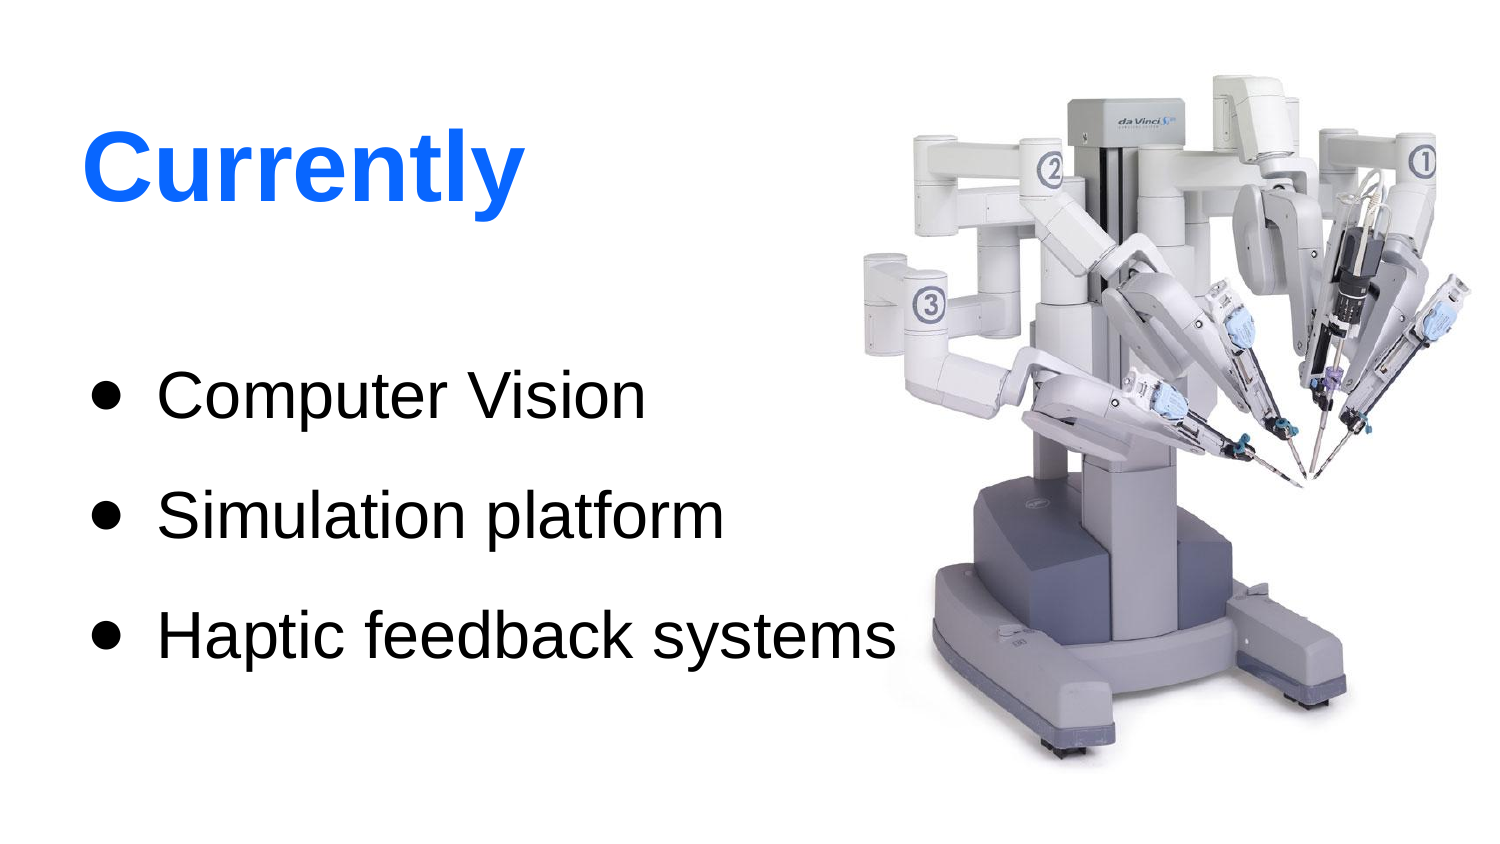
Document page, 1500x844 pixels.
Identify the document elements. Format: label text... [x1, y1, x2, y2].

text_box Computer Vision Simulation platform Haptic feedback systems [66, 296, 850, 687]
title Currently [66, 86, 850, 181]
picture [855, 69, 1477, 775]
